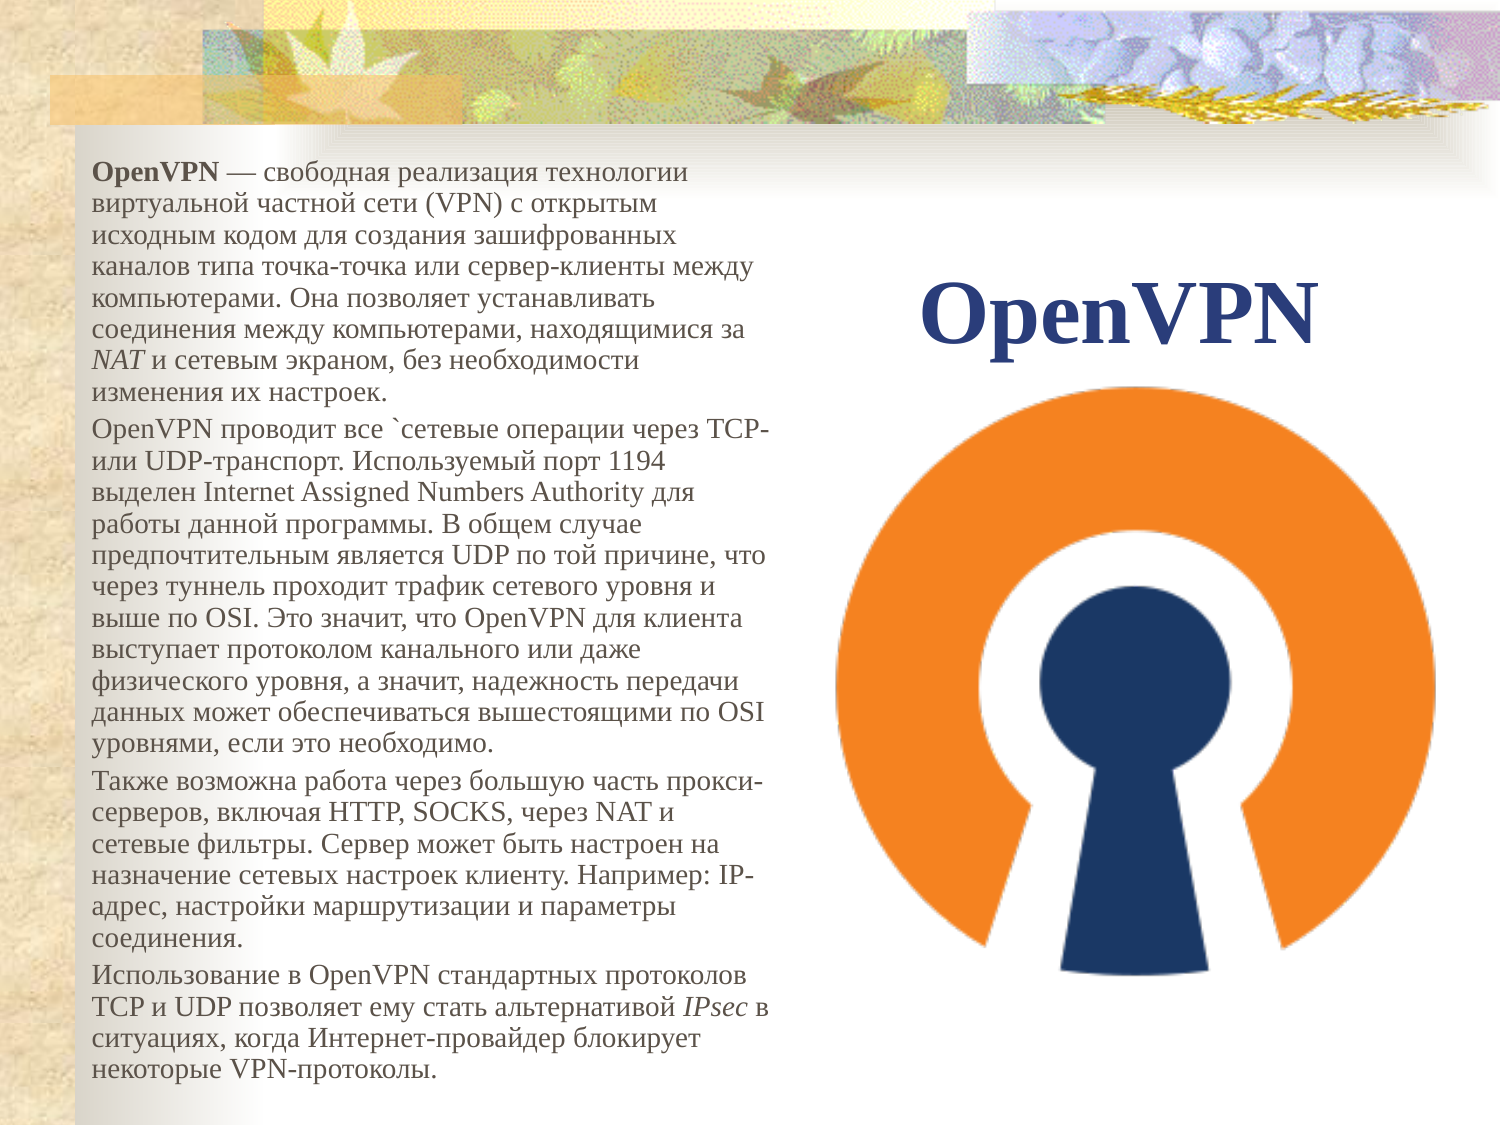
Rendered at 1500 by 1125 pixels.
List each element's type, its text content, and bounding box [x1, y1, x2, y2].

text_box OpenVPN [903, 182, 1372, 368]
picture [824, 369, 1451, 995]
picture [0, 0, 1500, 1125]
text_box OpenVPN — свободная реализация технологии виртуальной частной сети (VPN) с открытым исходным кодом для создания зашифрованных каналoв типа точка-точка или сервер-клиенты между компьютерами. Она позволяет устанавливать соединения между компьютерами, находящимися за NAT и сетевым экраном, без необходимости изменения их настроек. OpenVPN проводит все `сетевые операции через TCP- или UDP-транспорт. Используемый порт 1194 выделен Internet Assigned Numbers Authority для работы данной программы. В общем случае предпочтительным является UDP по той причине, что через туннель проходит трафик сетевого уровня и выше по OSI. Это значит, что OpenVPN для клиента выступает протоколом канального или даже физического уровня, а значит, надежность передачи данных может обеспечиваться вышестоящими по OSI уровнями, если это необходимо. Также возможна работа через большую часть прокси-серверов, включая HTTP, SOCKS, через NAT и сетевые фильтры. Сервер может быть настроен на назначение сетевых настроек клиенту. Например: IP-адрес, настройки маршрутизации и параметры соединения. Использование в OpenVPN стандартных протоколов TCP и UDP позволяет ему стать альтернативой IPsec в ситуациях, когда Интернет-провайдер блокирует некоторые VPN-протоколы. [76, 148, 789, 824]
